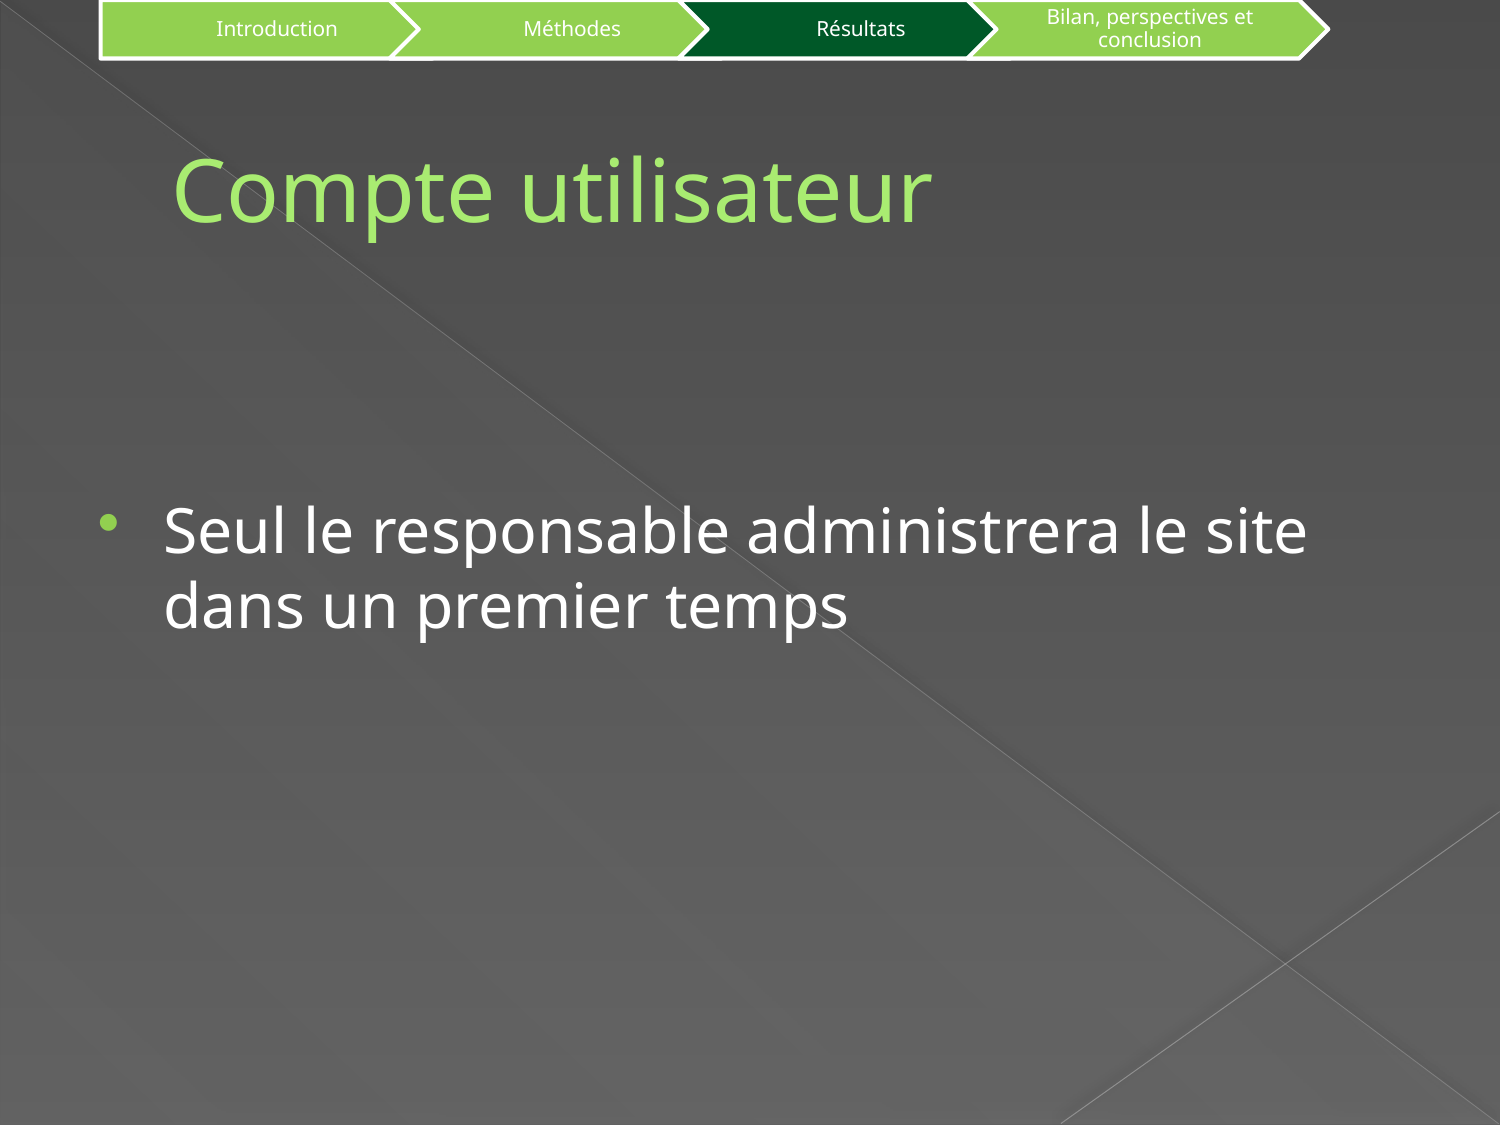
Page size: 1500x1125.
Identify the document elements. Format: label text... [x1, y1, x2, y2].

title Compte utilisateur [76, 125, 1427, 355]
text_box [100, 0, 1329, 59]
list Seul le responsable administrera le site dans un premier temps [75, 308, 1425, 1059]
